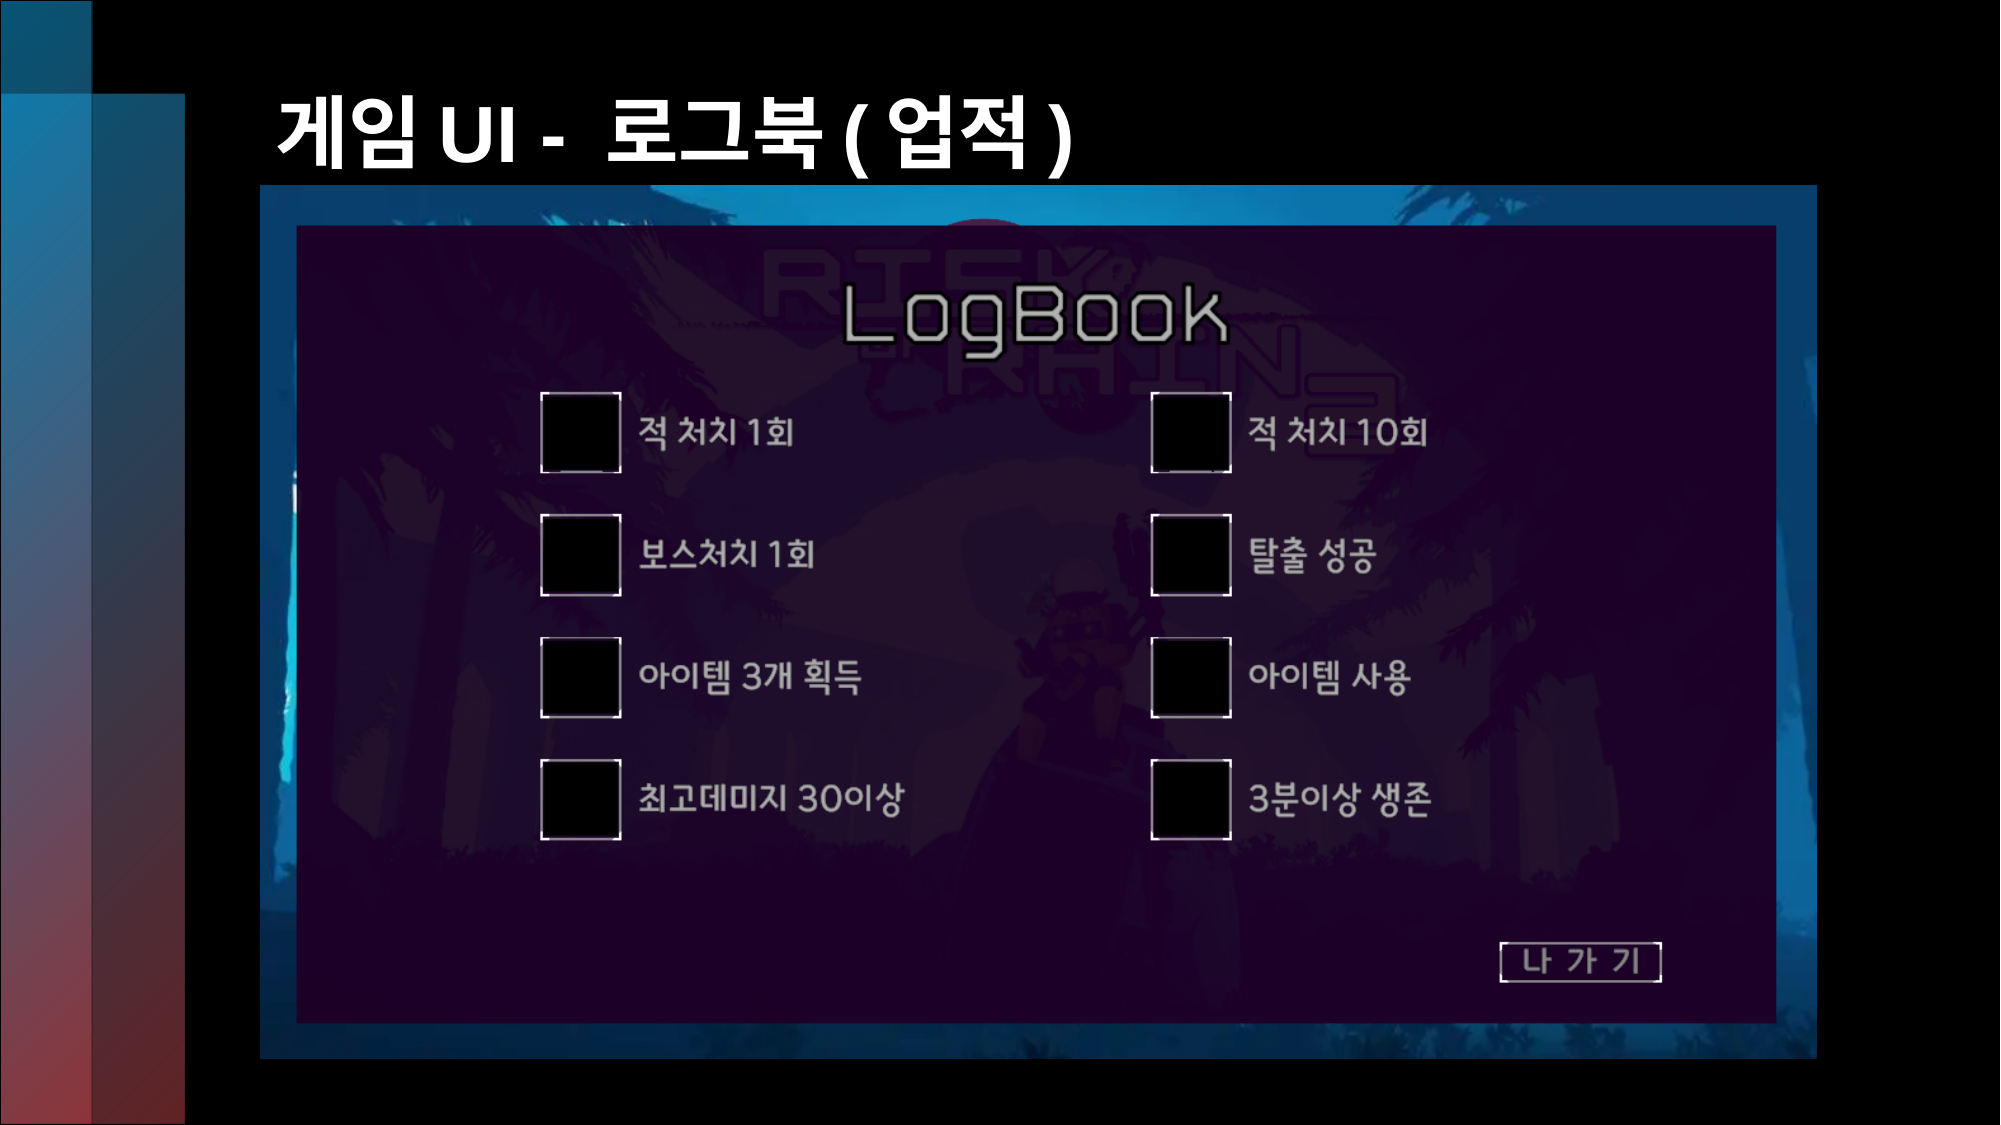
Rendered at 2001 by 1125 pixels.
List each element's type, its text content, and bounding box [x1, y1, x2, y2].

picture [1185, 211, 1200, 218]
picture [881, 213, 894, 218]
picture [1192, 185, 1201, 191]
title 게임UI - 로그북(업적) [260, 74, 1817, 185]
picture [1267, 206, 1272, 215]
picture [691, 185, 700, 194]
picture [1163, 185, 1176, 195]
picture [260, 185, 1817, 1059]
